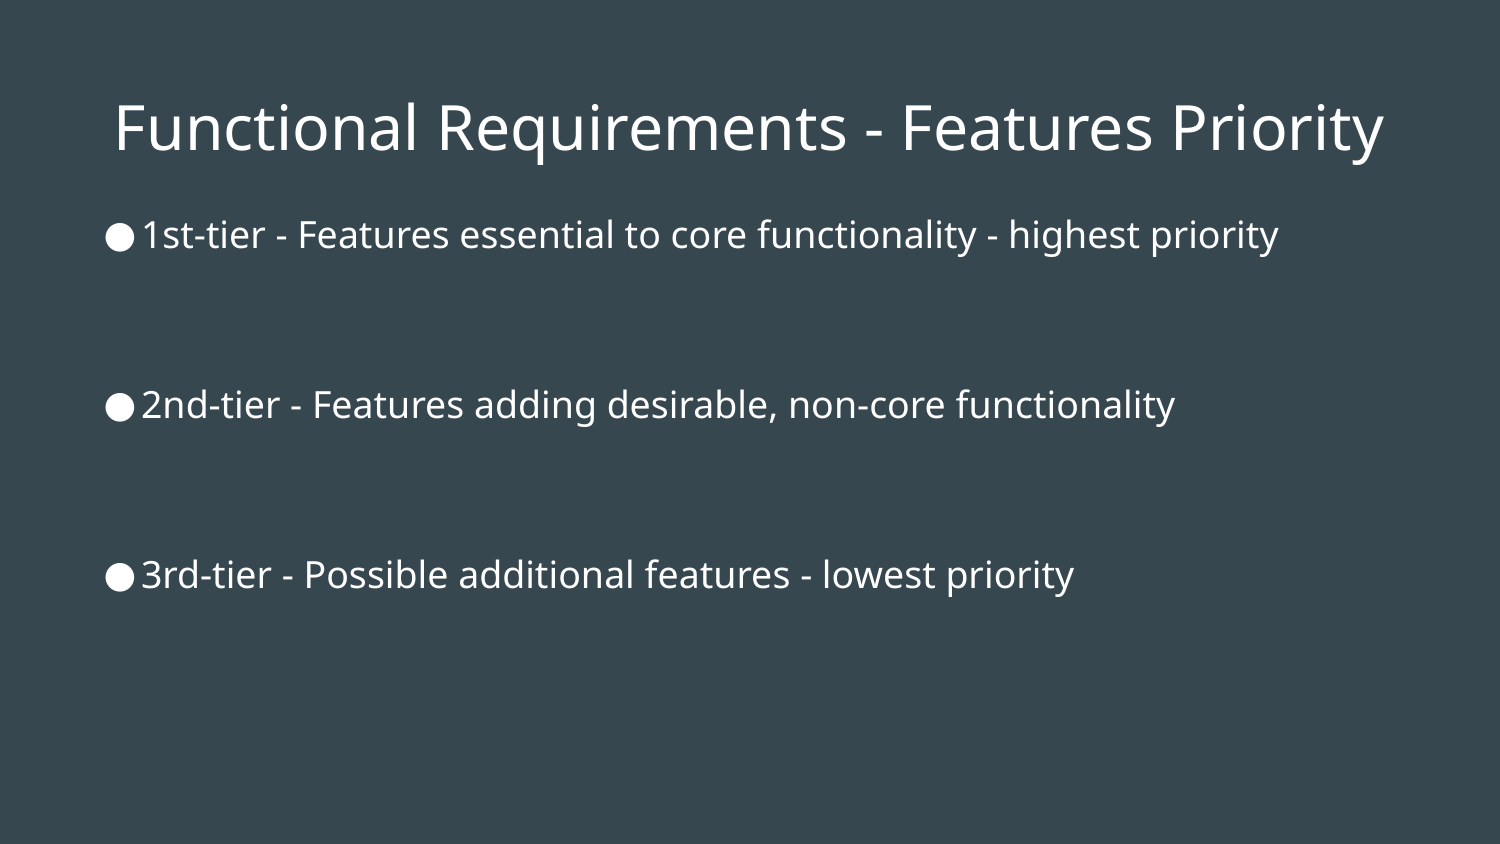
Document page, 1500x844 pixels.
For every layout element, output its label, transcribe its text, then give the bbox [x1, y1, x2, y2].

title Functional Requirements - Features Priority [51, 72, 1449, 167]
list 1st-tier - Features essential to core functionality - highest priority 2nd-tier - Features adding desirable, non-core functionality 3rd-tier - Possible additional features - lowest priority [51, 189, 1418, 750]
